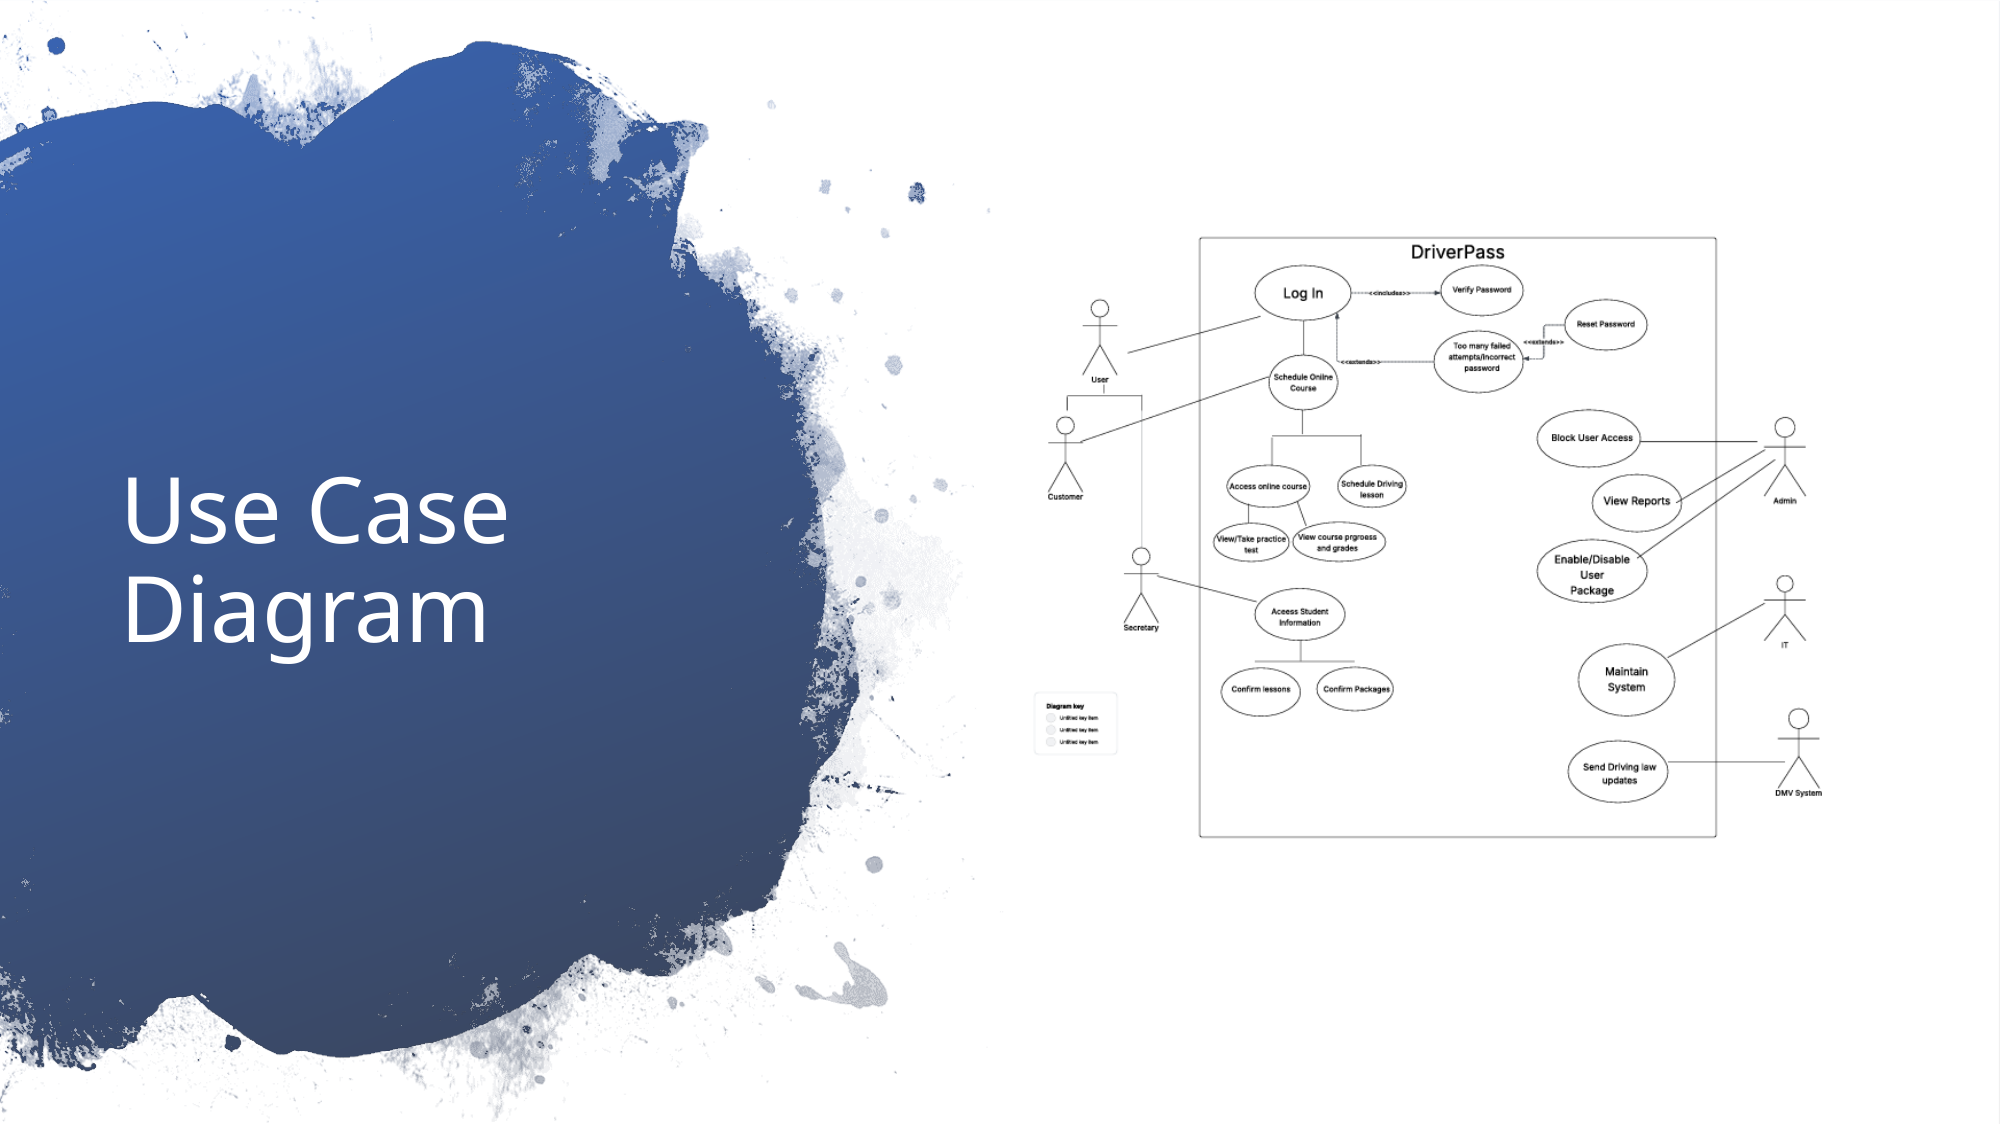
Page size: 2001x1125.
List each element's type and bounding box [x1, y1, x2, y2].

picture [0, 0, 2000, 1125]
list [999, 231, 1870, 890]
